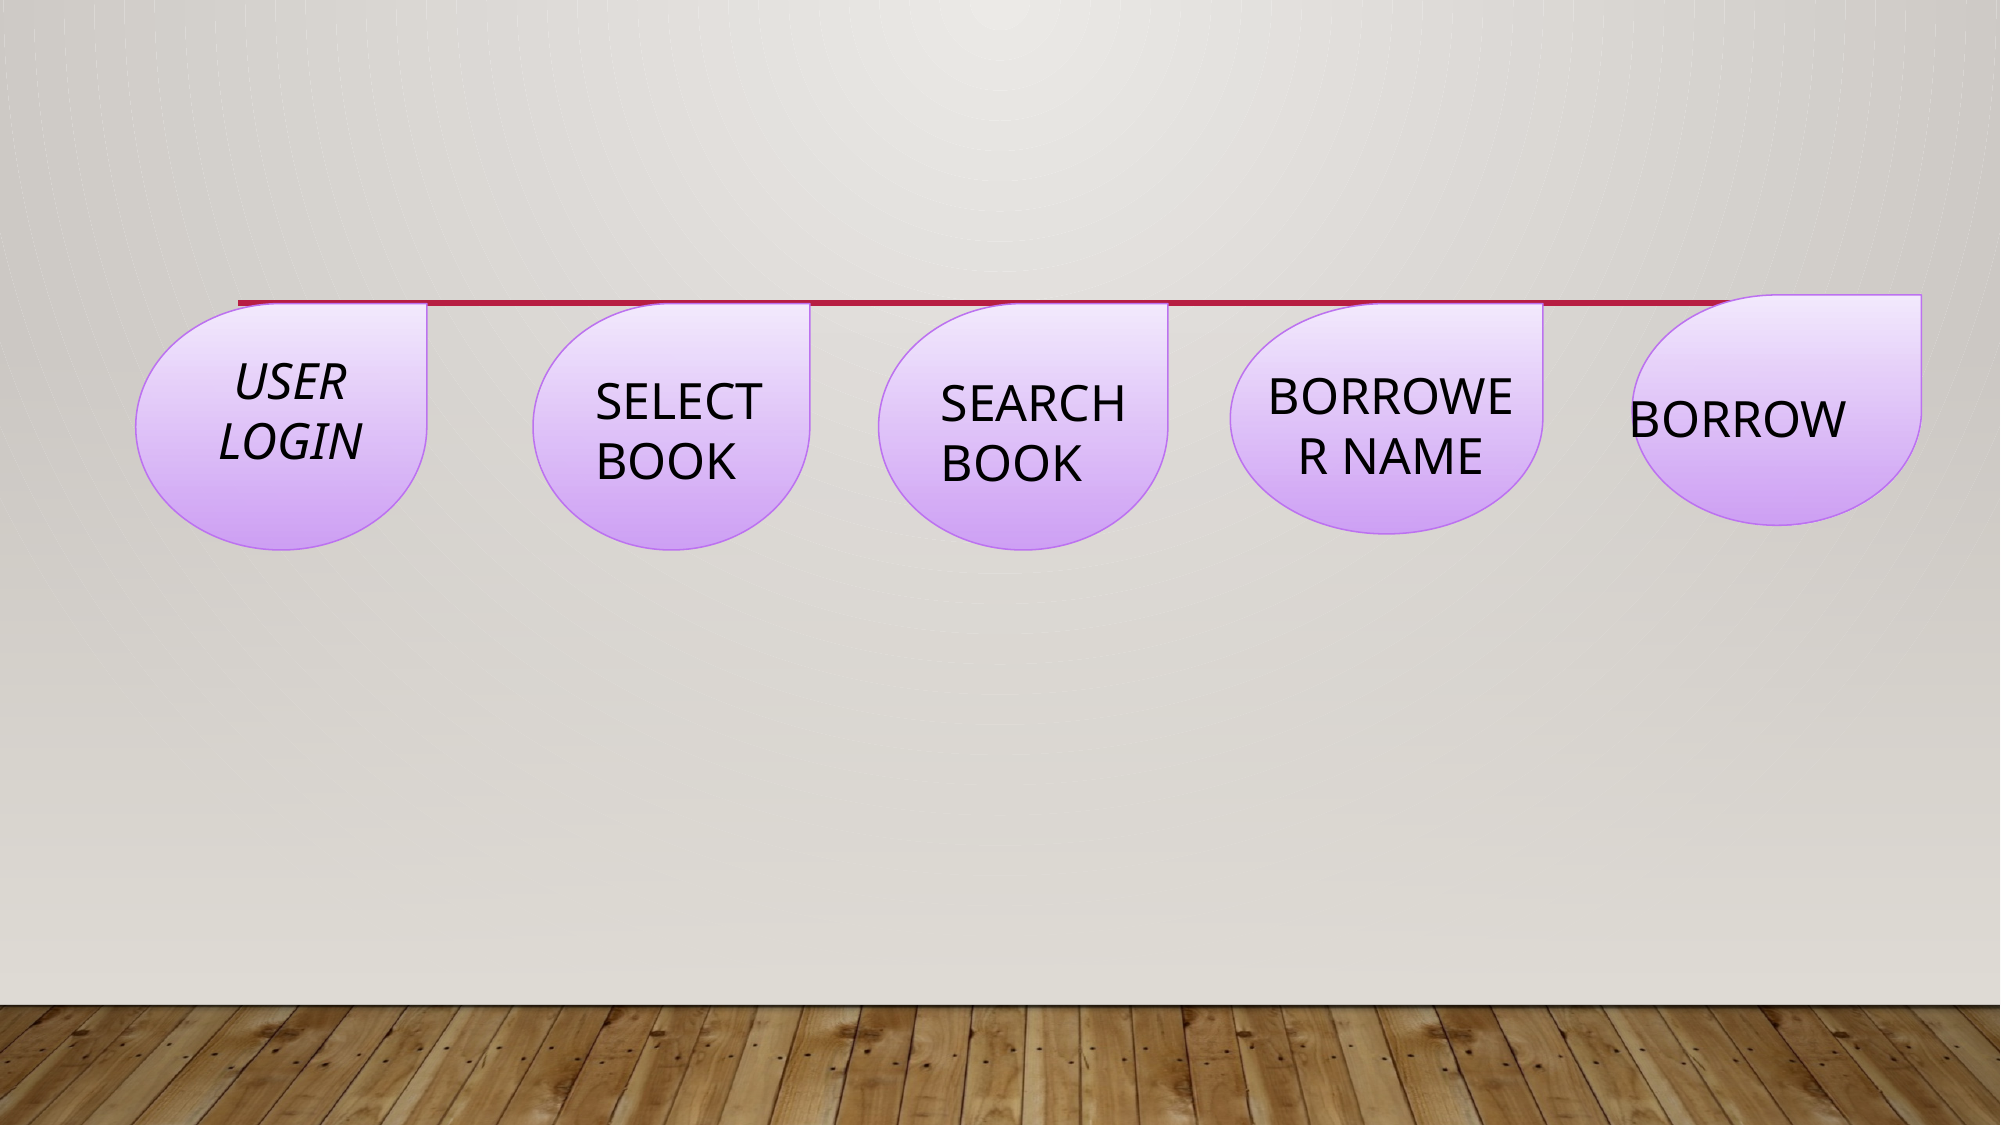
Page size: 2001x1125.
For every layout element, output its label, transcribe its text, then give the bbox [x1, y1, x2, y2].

text_box [1264, 492, 1509, 535]
text_box [1229, 379, 1239, 459]
text_box SELECT BOOK [580, 362, 850, 497]
text_box [1253, 302, 1544, 429]
text_box [877, 302, 1169, 551]
picture [0, 1005, 2000, 1125]
text_box [532, 302, 811, 551]
text_box BORROW [1613, 379, 1865, 455]
text_box SEARCH BOOK [925, 363, 1158, 499]
text_box USER LOGIN [173, 341, 407, 477]
text_box BORROWER NAME [1239, 357, 1543, 492]
text_box [134, 302, 428, 551]
text_box [1636, 294, 1923, 527]
